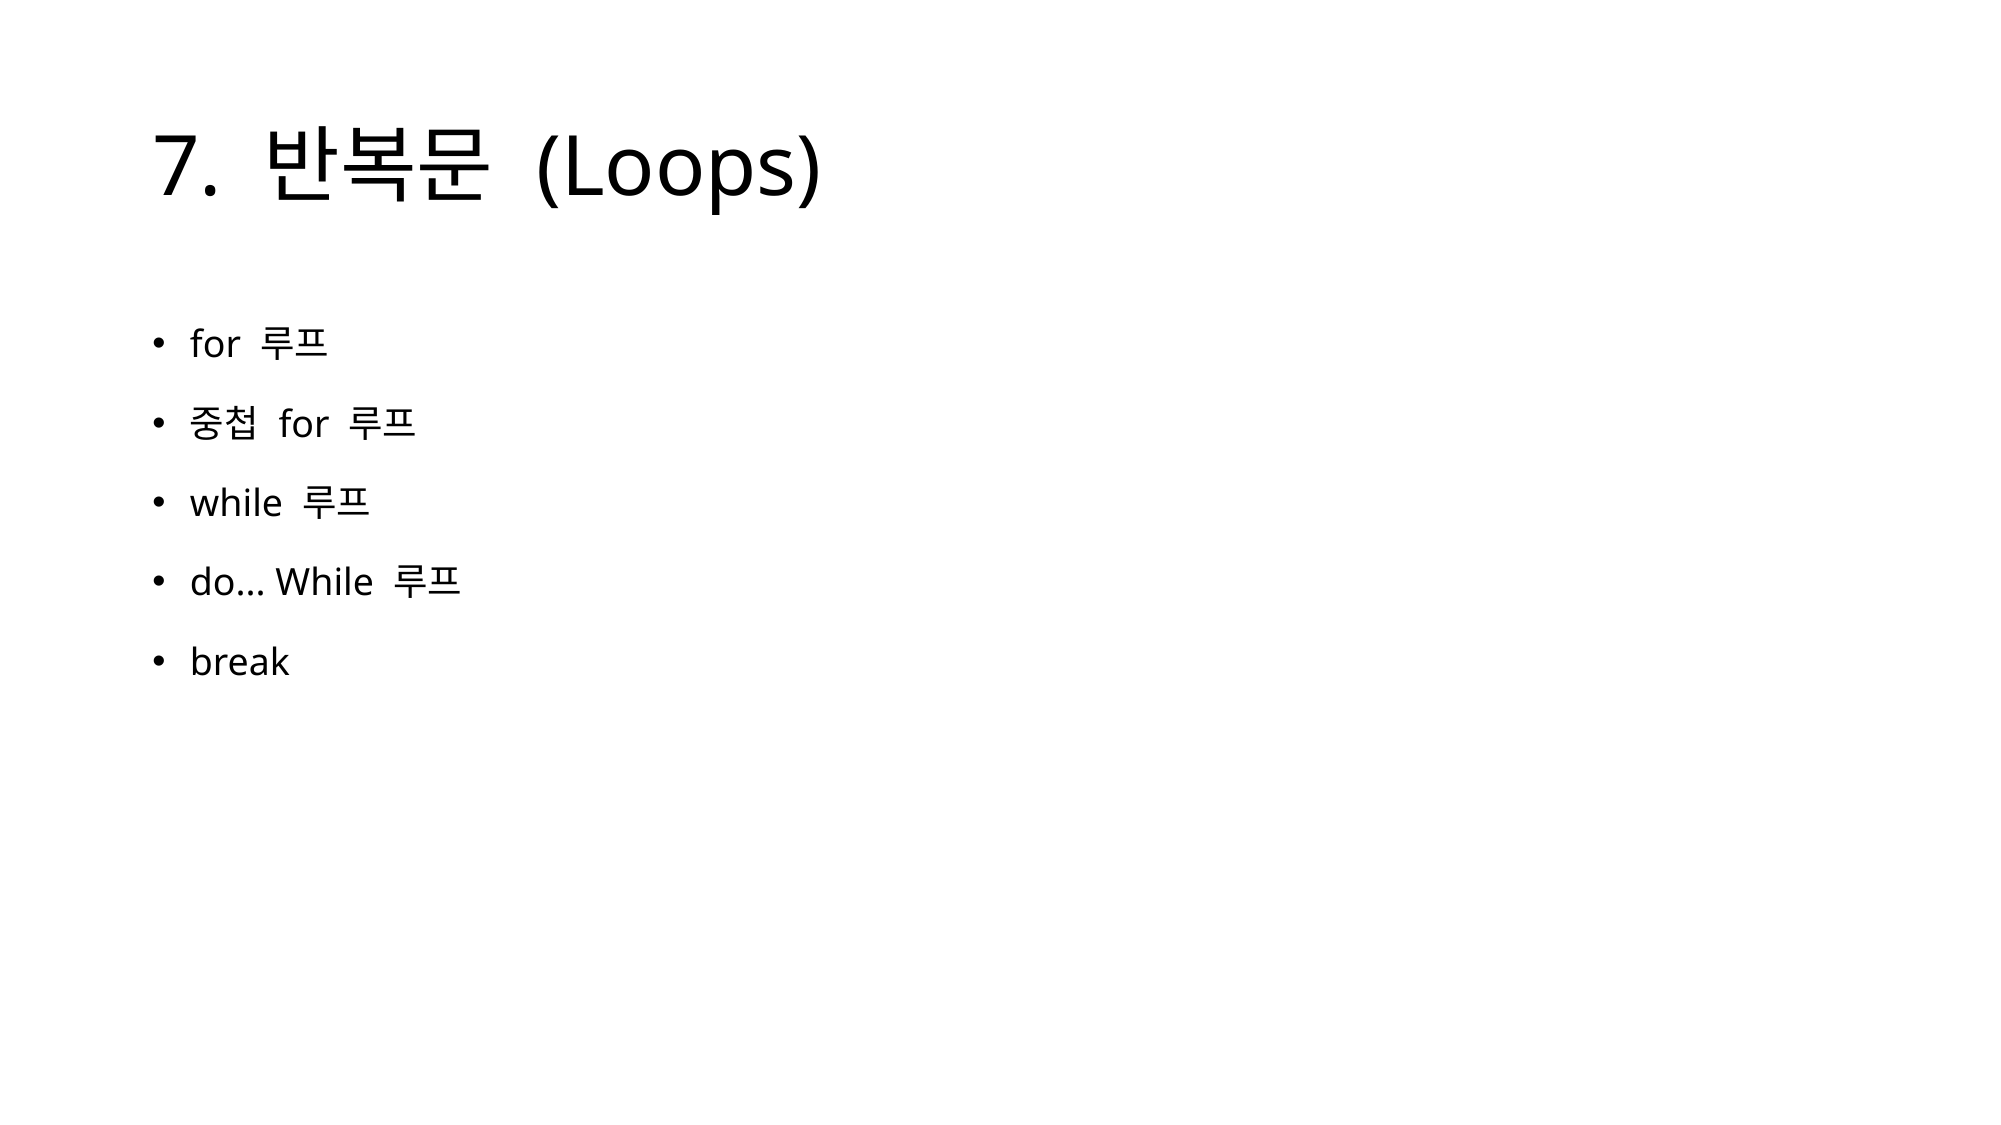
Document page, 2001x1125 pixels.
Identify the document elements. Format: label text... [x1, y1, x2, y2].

list for 루프 중첩 for 루프 while 루프 do... While 루프 break [137, 299, 1863, 1014]
title 7. 반복문 (Loops) [137, 59, 1863, 278]
